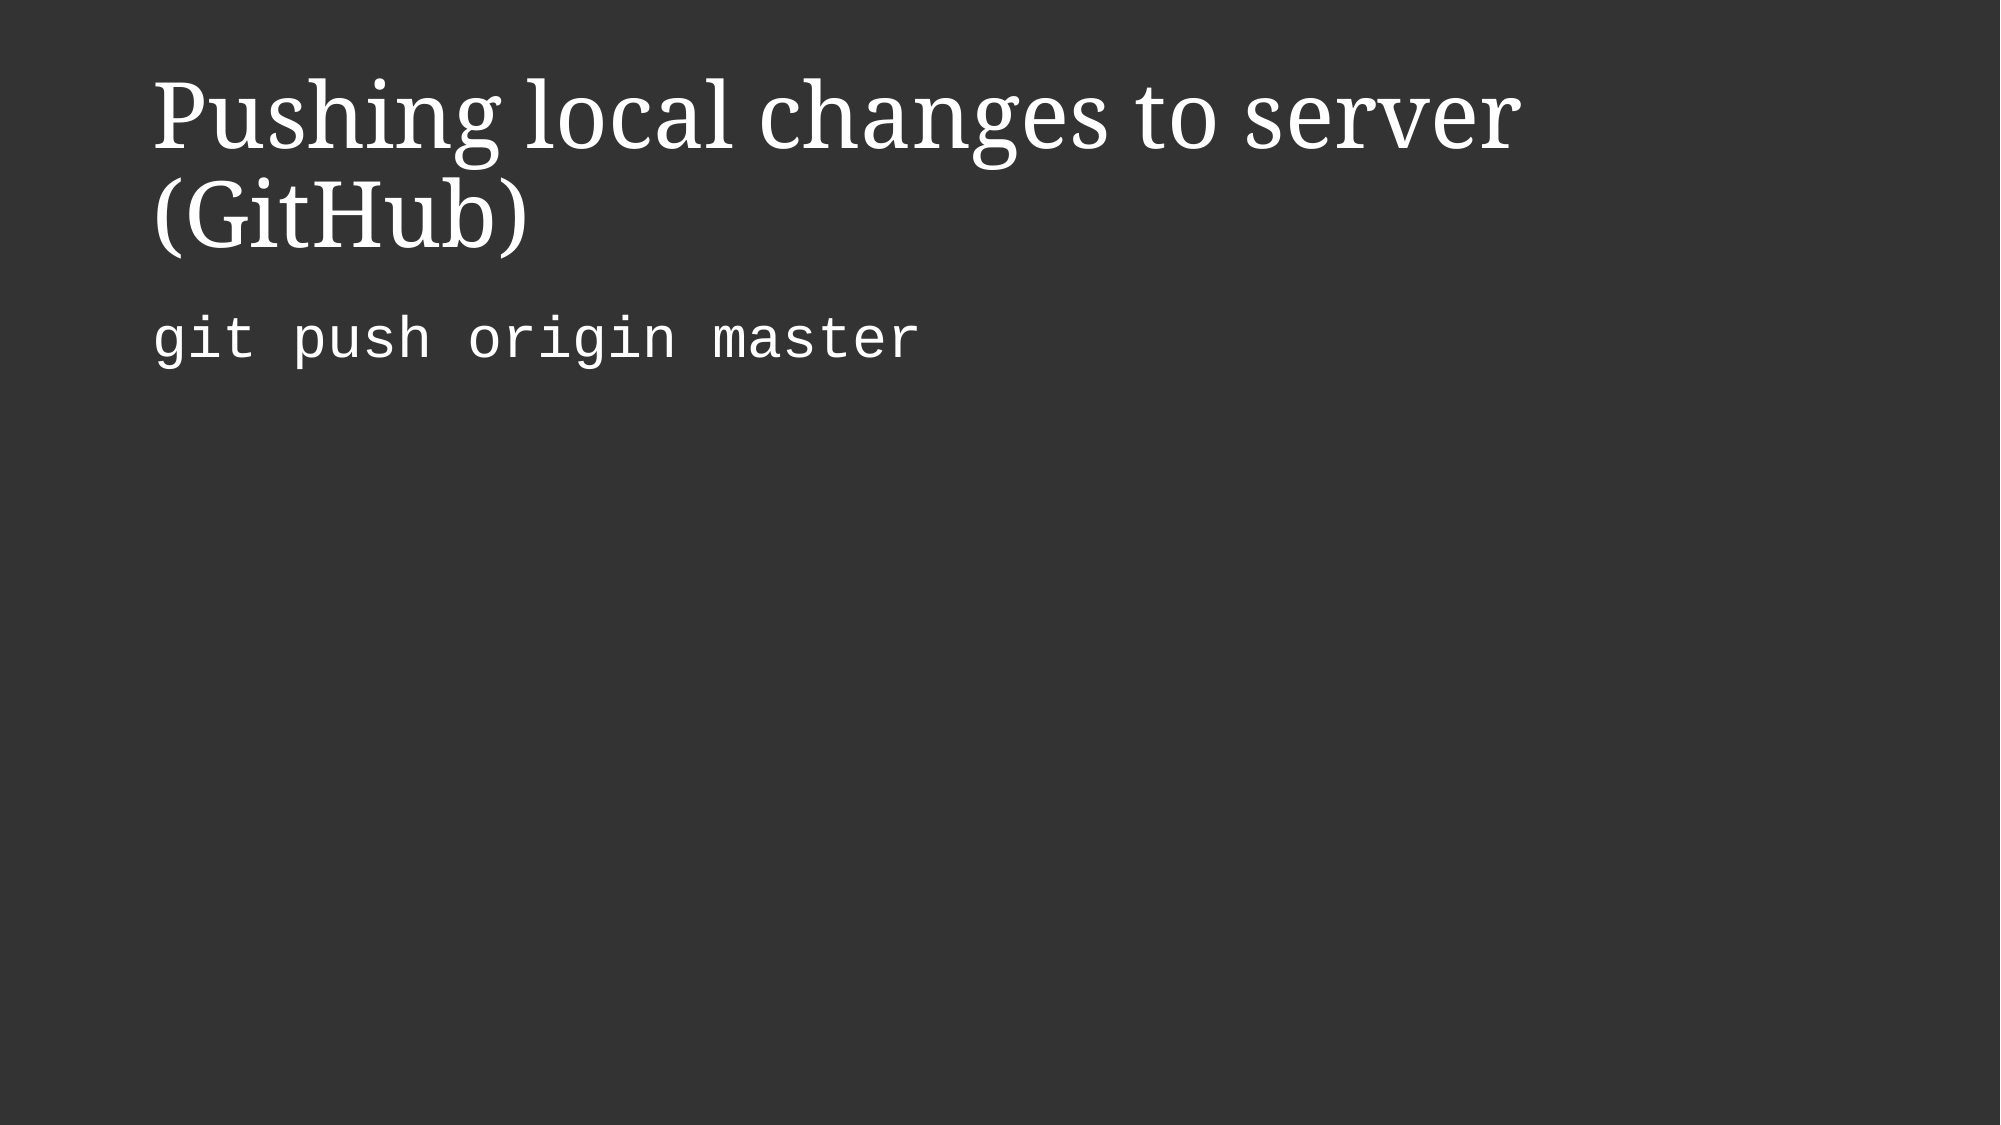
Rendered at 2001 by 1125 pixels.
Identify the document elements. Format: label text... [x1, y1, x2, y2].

list git push origin master [137, 299, 1863, 1014]
title Pushing local changes to server (GitHub) [137, 59, 1863, 278]
